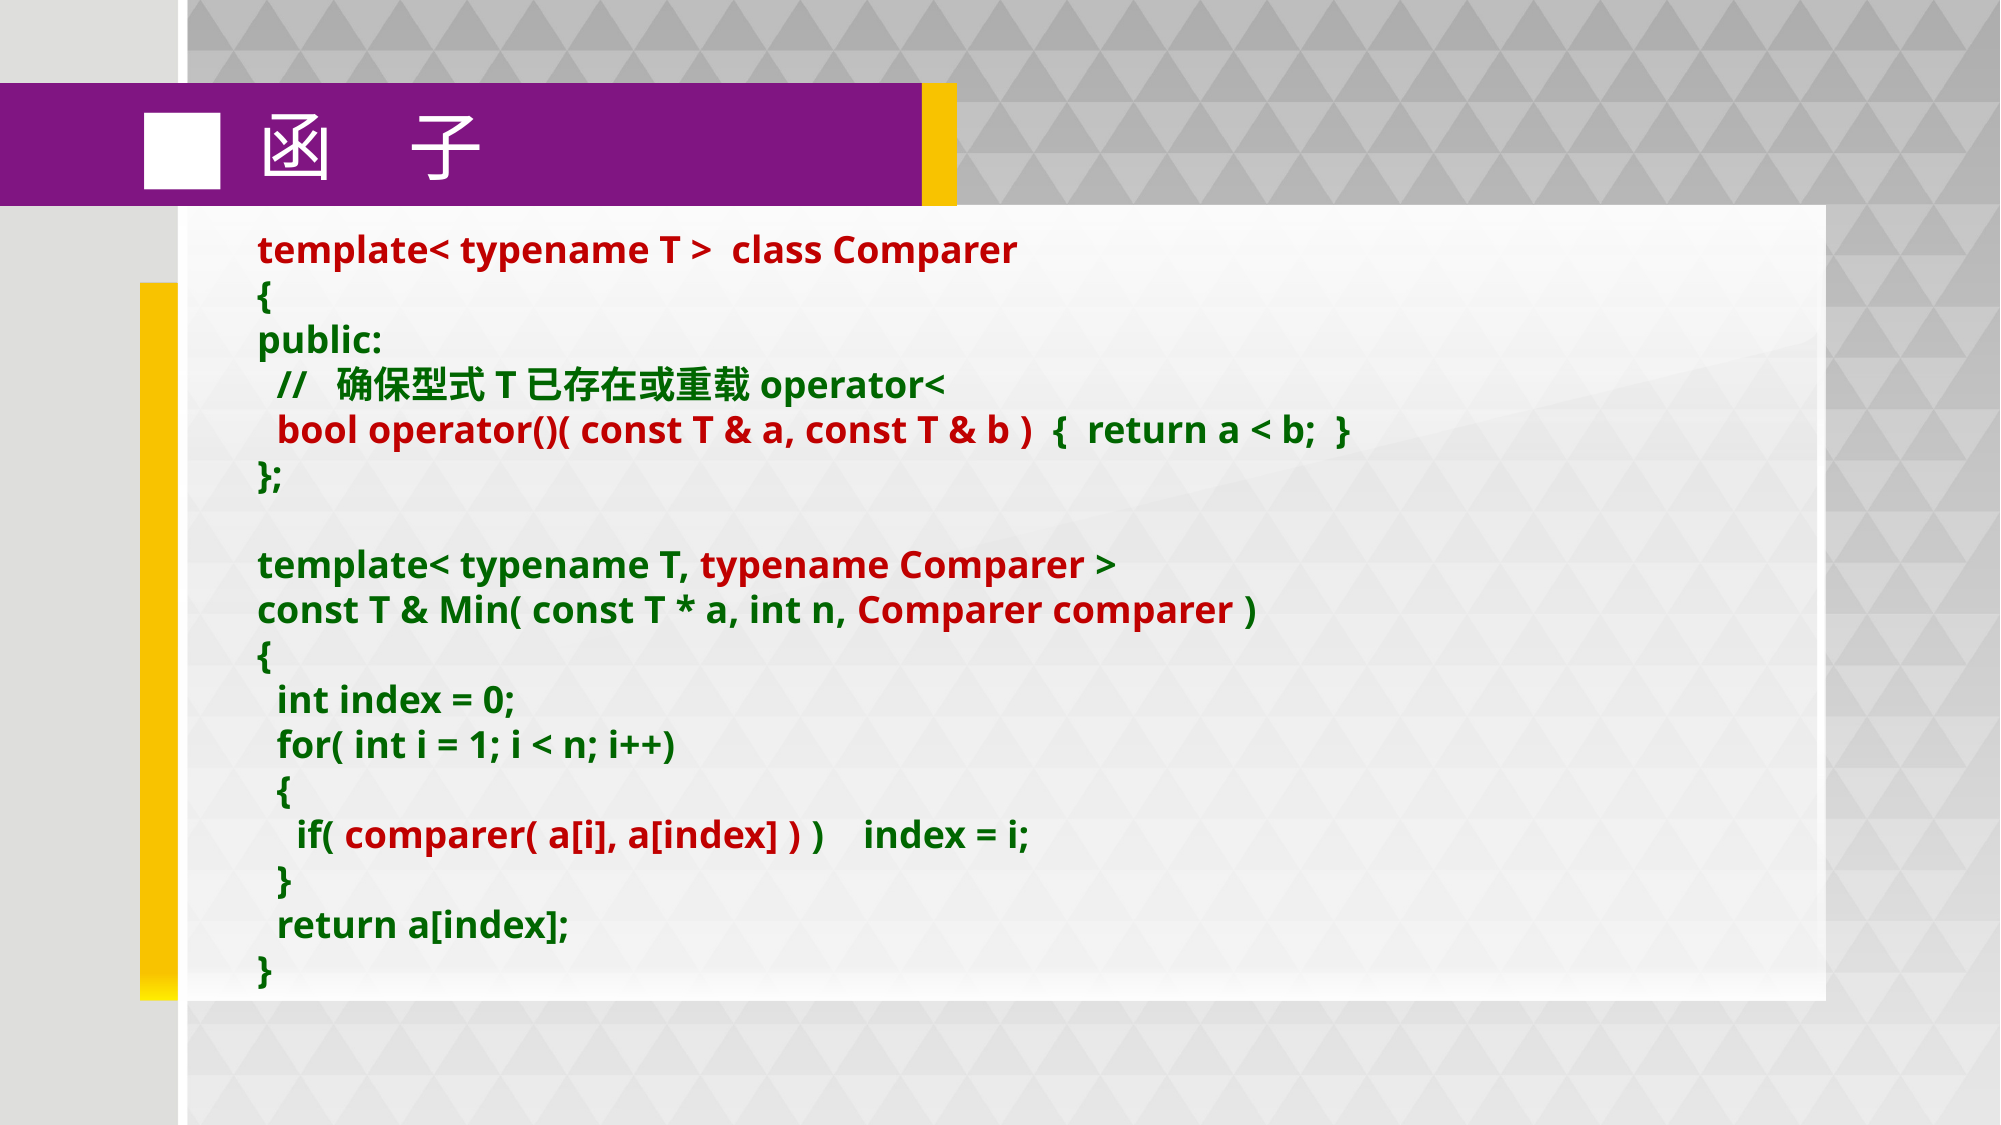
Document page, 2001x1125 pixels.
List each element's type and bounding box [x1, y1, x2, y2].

picture [0, 0, 2000, 1125]
text_box [120, 69, 500, 206]
